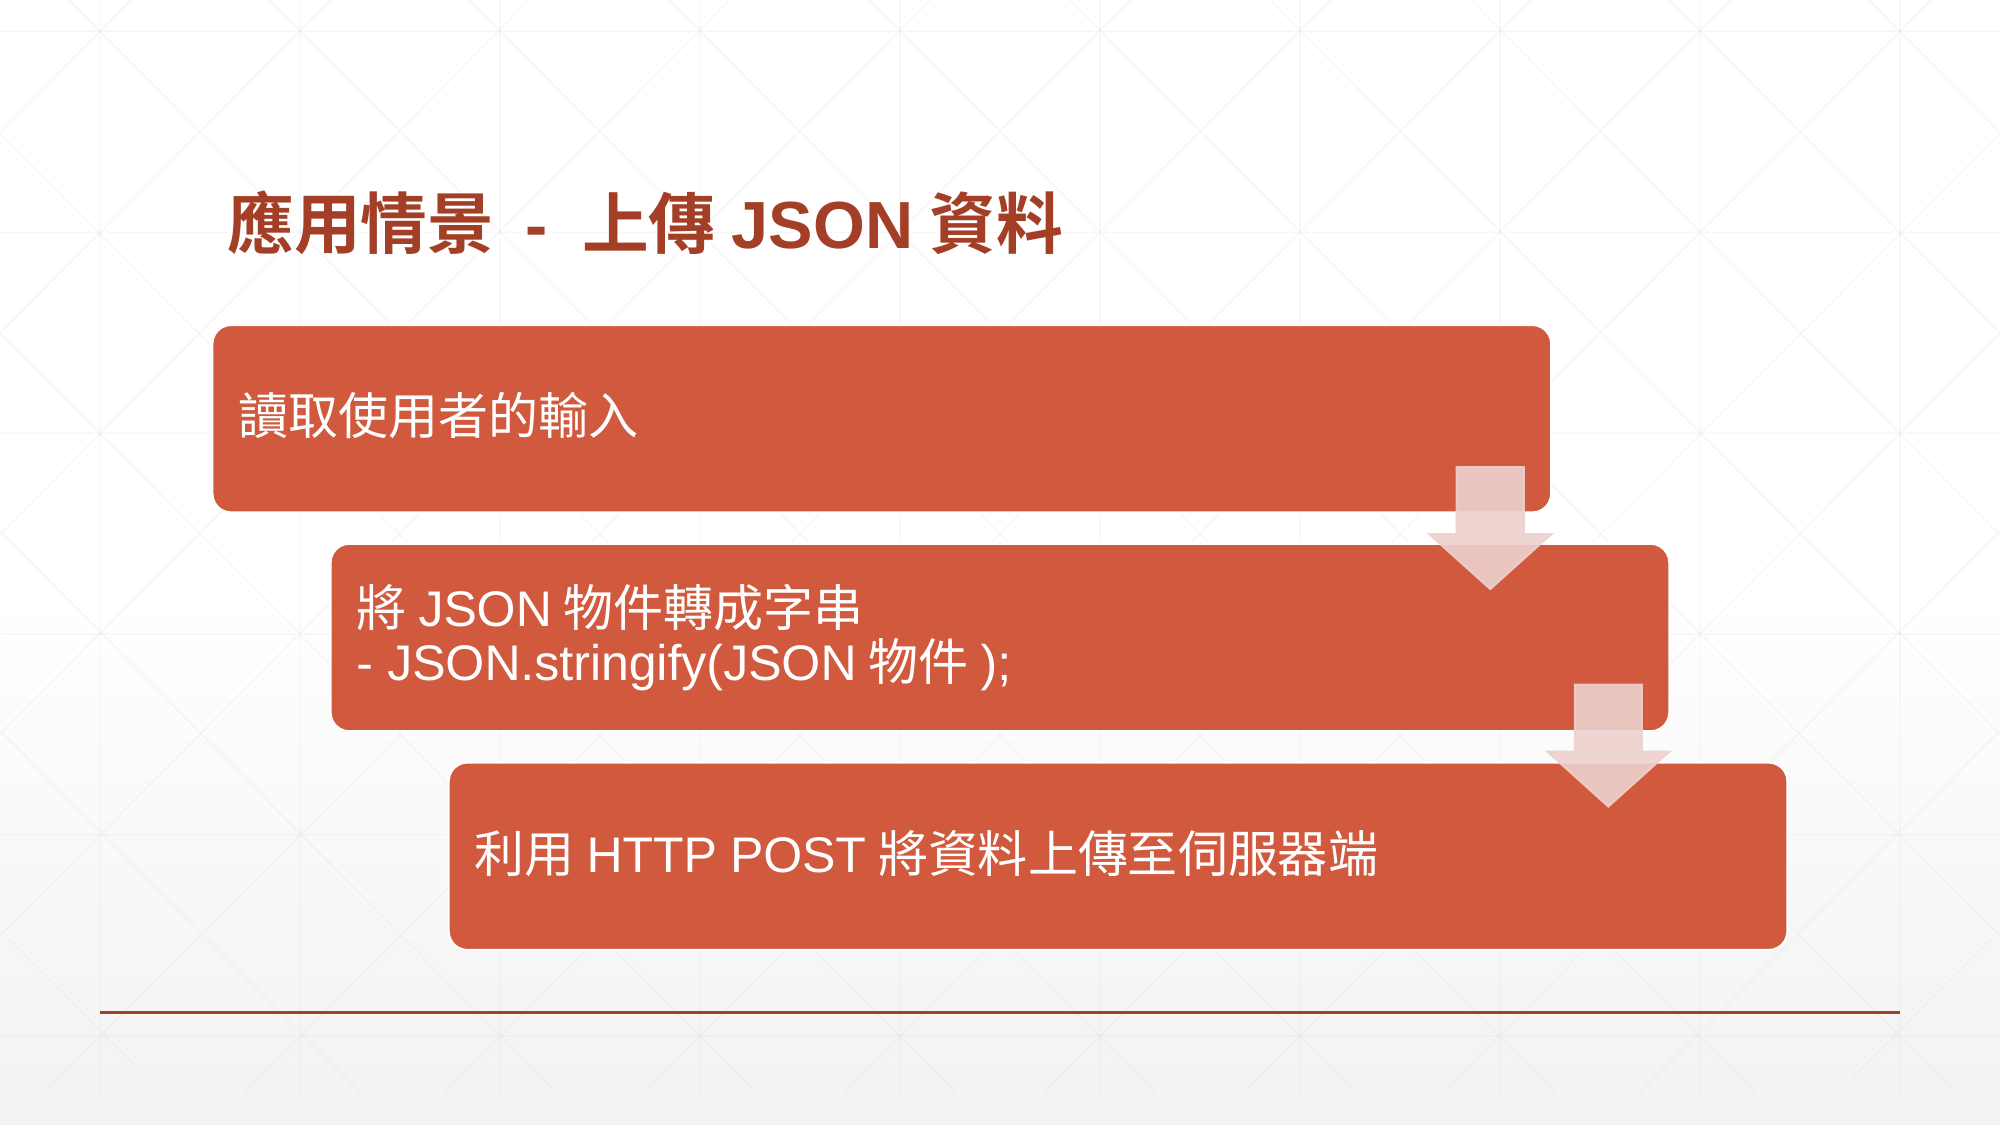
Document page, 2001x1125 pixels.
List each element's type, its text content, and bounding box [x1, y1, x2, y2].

title 應用情景 - 上傳JSON資料 [212, 82, 1788, 271]
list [212, 324, 1788, 950]
